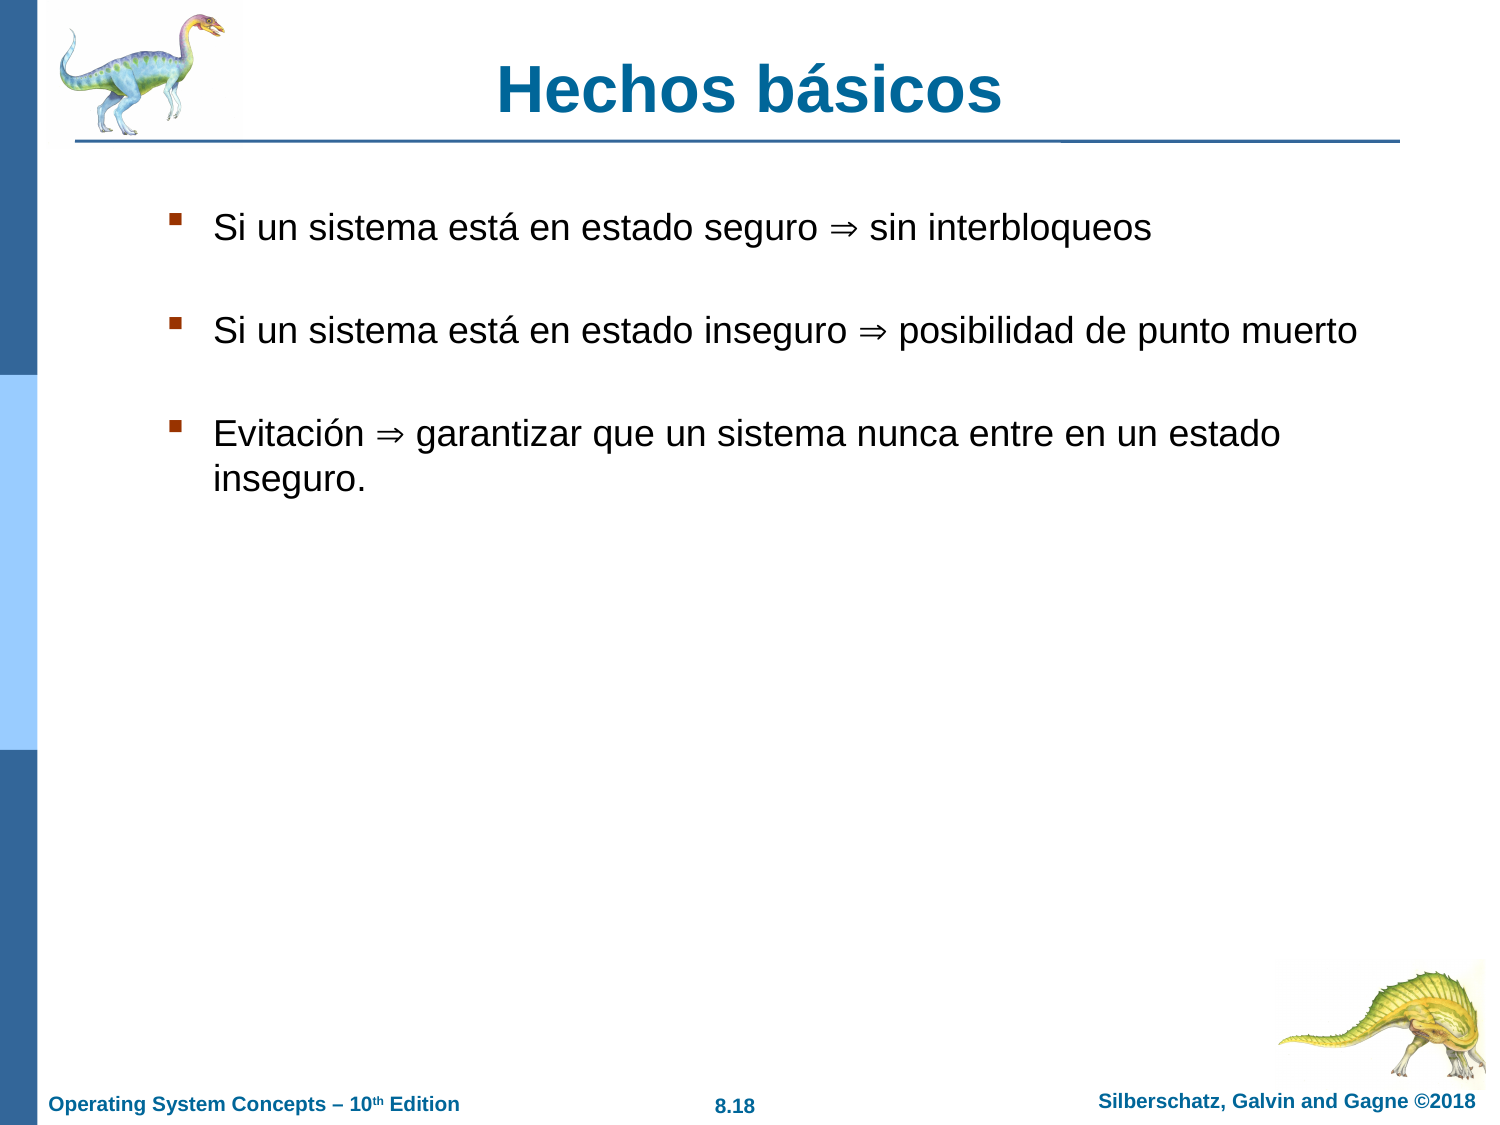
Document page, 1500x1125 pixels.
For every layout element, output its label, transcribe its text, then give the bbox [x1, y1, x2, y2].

title Hechos básicos [75, 38, 1425, 134]
picture [46, 0, 243, 149]
list Si un sistema está en estado seguro  sin interbloqueos Si un sistema está en estado inseguro  posibilidad de punto muerto Evitación  garantizar que un sistema nunca entre en un estado inseguro. [151, 195, 1407, 920]
picture [1275, 959, 1486, 1090]
